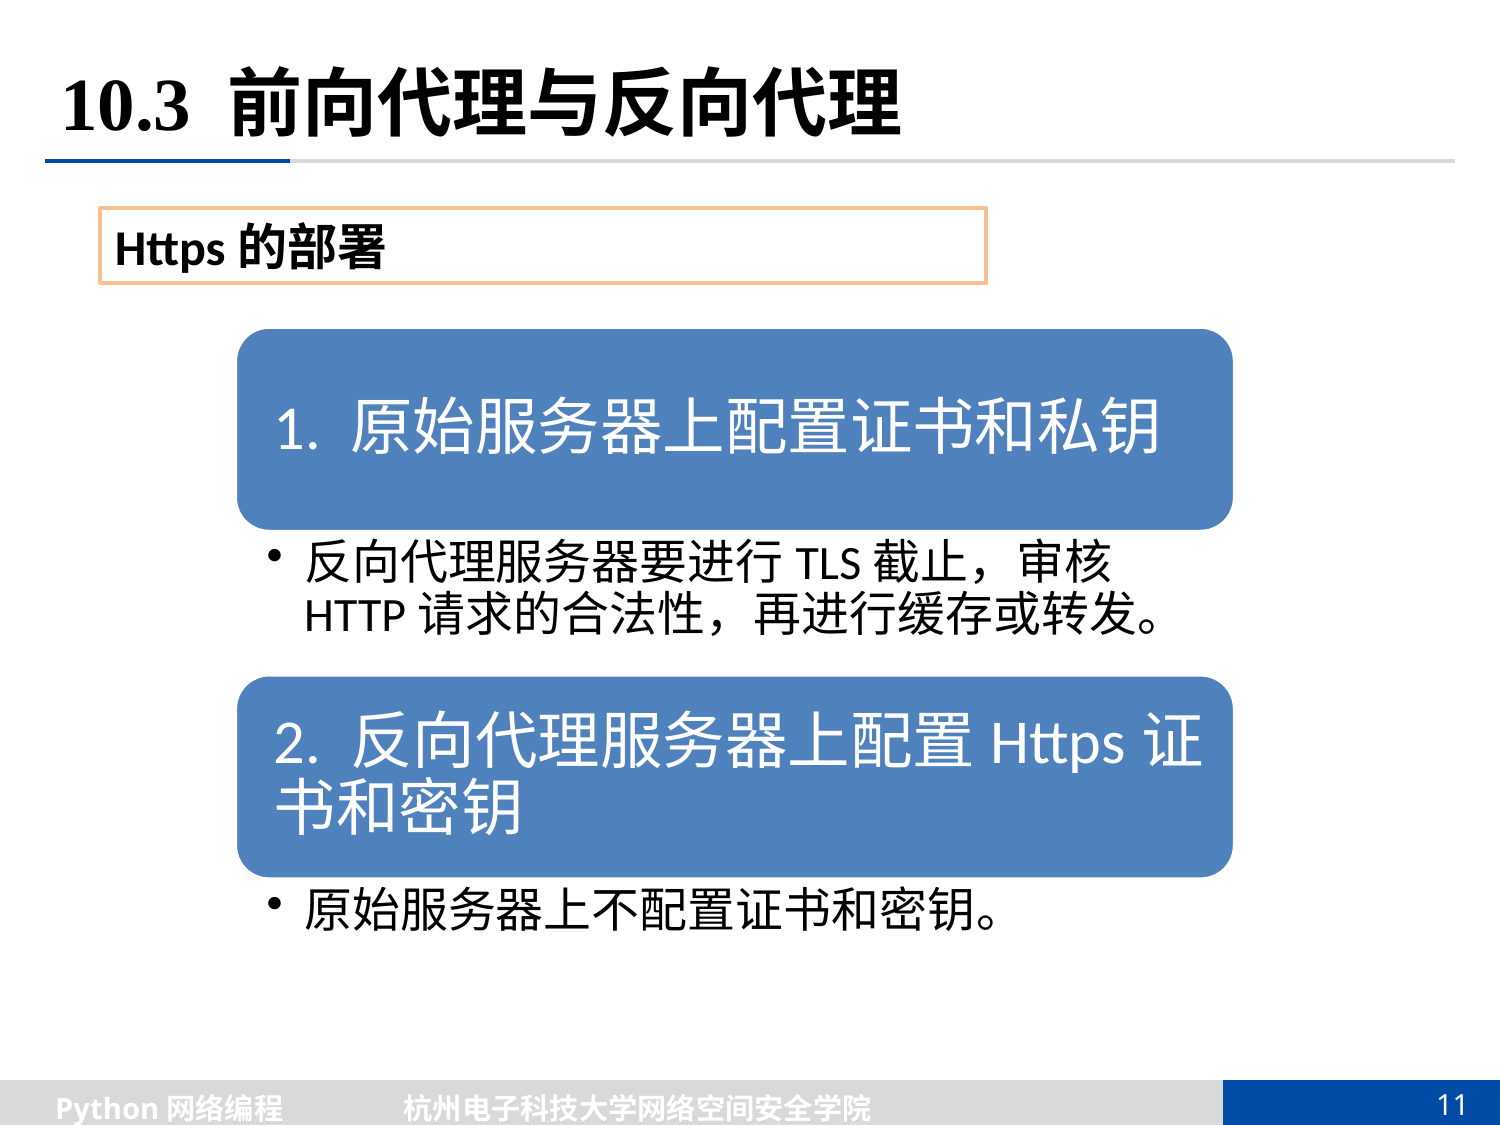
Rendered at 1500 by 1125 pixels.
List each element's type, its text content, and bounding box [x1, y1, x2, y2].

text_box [234, 314, 1236, 982]
title 10.3 前向代理与反向代理 [45, 42, 1425, 159]
text_box Https的部署 [100, 208, 987, 283]
